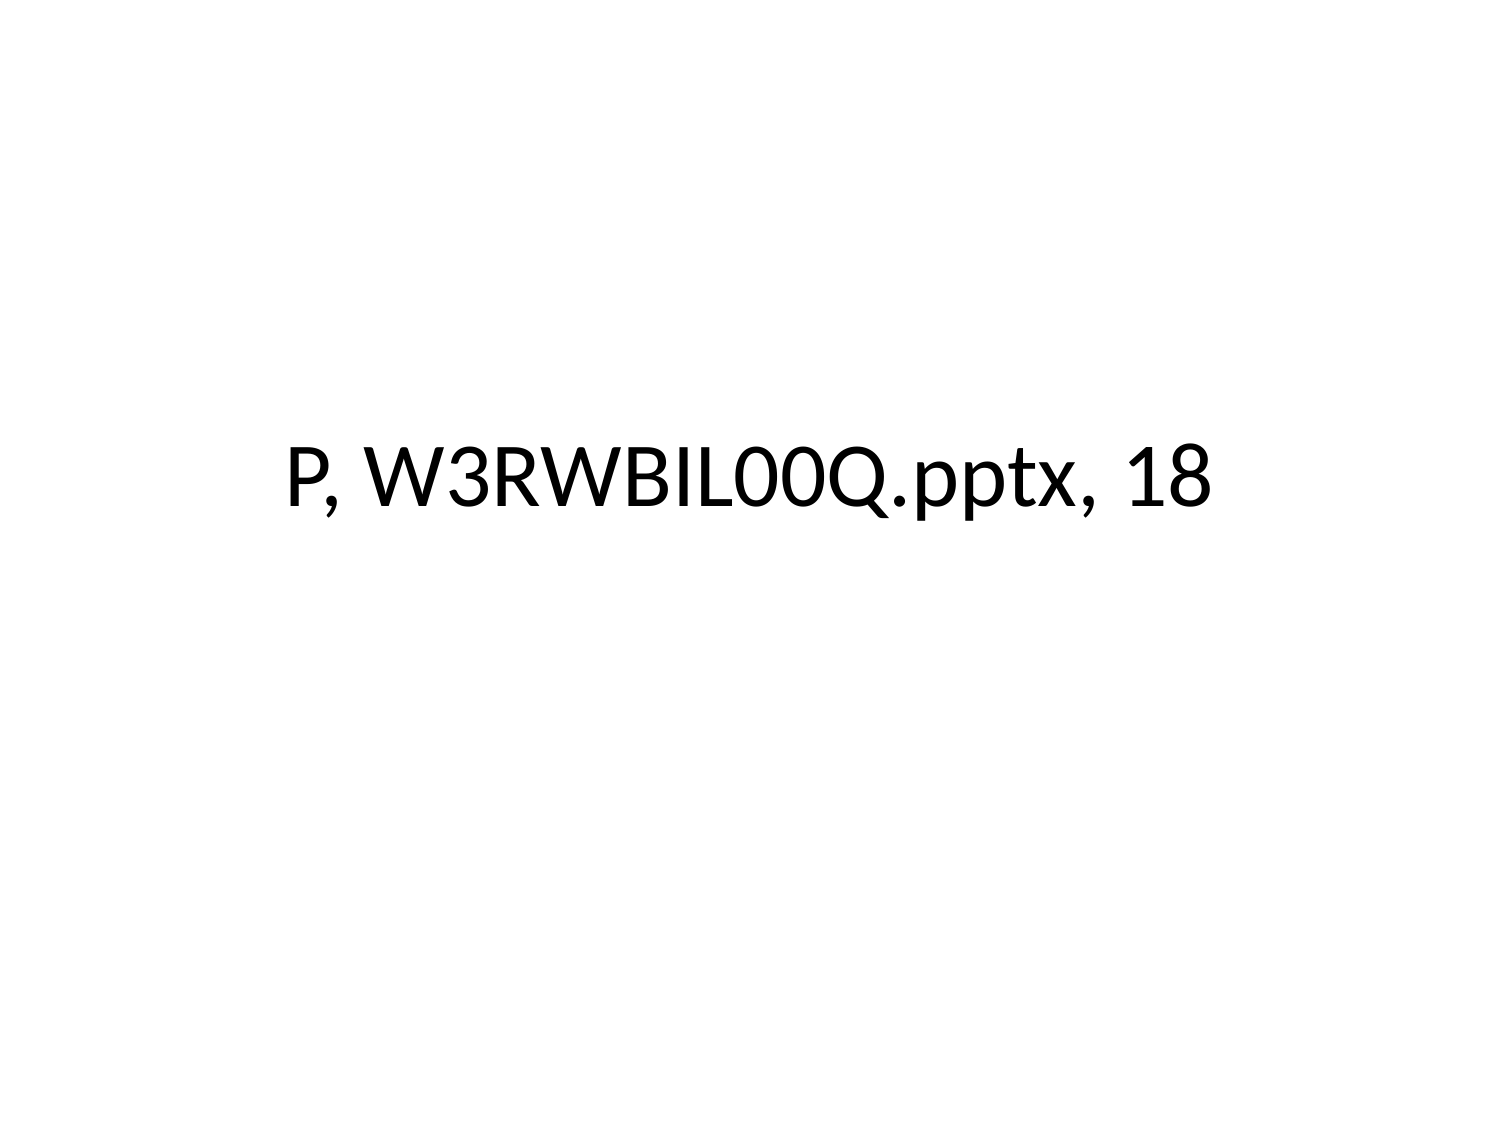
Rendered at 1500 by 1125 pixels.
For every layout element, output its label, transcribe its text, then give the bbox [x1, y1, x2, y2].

title P, W3RWBIL00Q.pptx, 18 [112, 349, 1388, 591]
